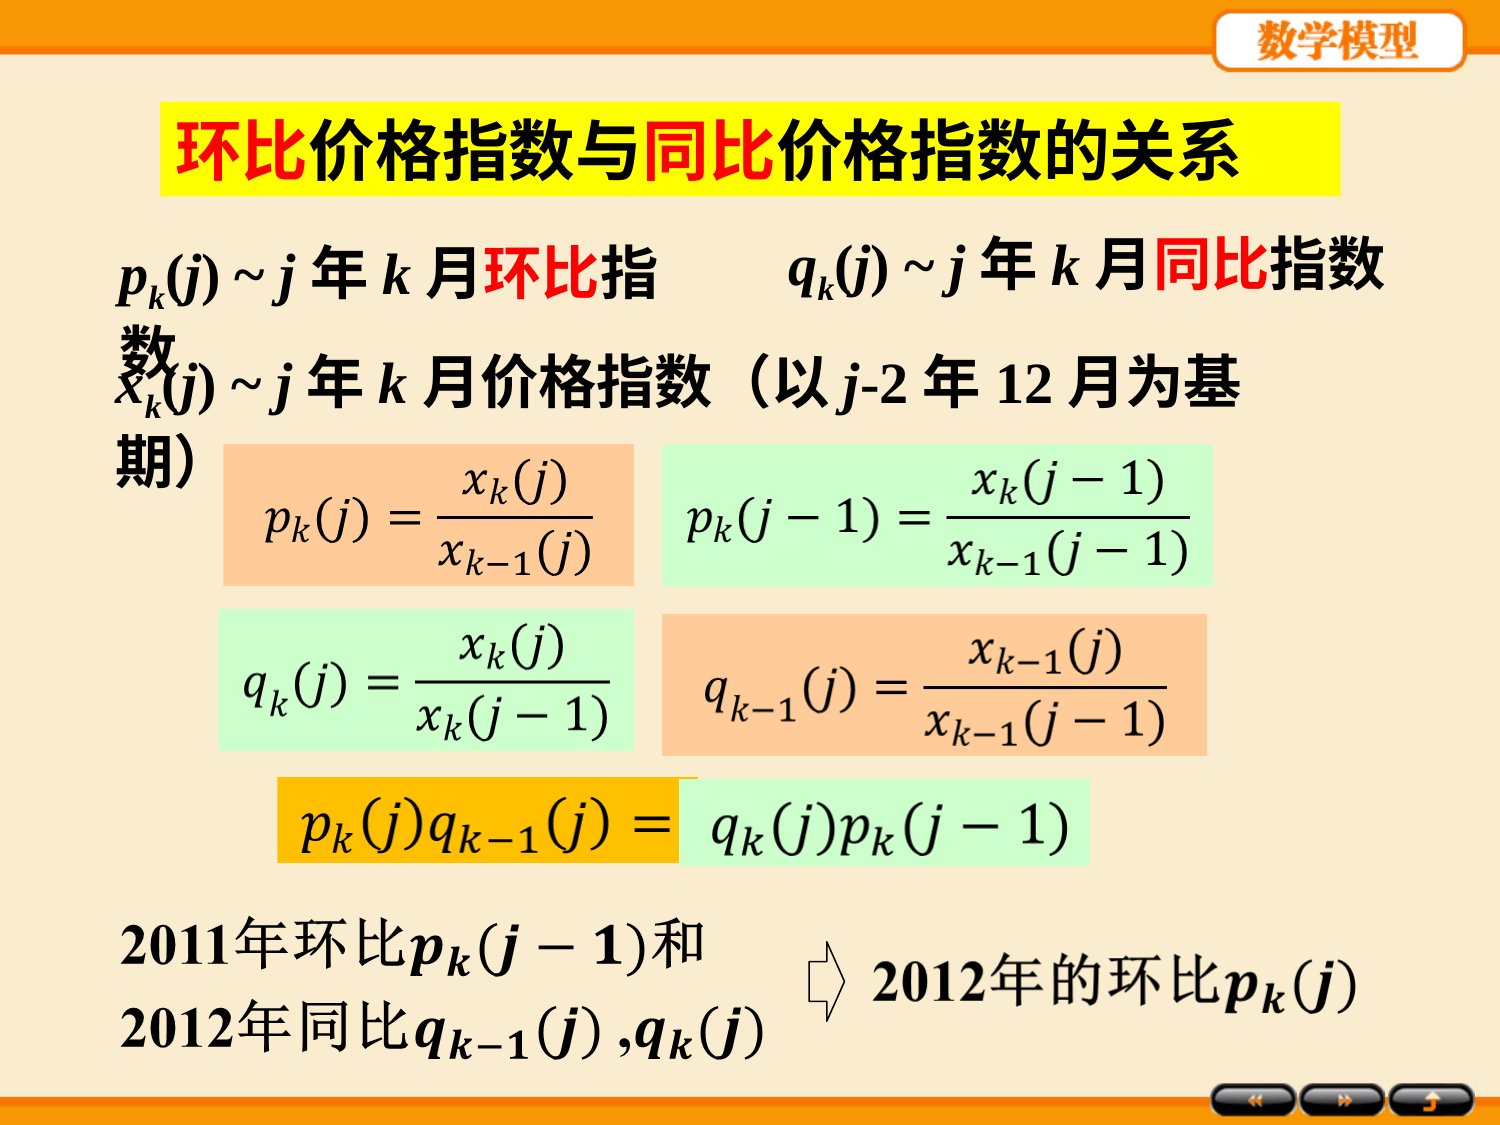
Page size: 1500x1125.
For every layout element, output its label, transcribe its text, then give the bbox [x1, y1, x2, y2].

text_box [104, 893, 809, 1069]
text_box 环比价格指数与同比价格指数的关系 [160, 101, 1341, 197]
text_box pk(j) ~ j年k月环比指数 [104, 228, 727, 337]
text_box [277, 777, 698, 863]
text_box qk(j) ~ j年k月同比指数 [773, 220, 1412, 315]
text_box [662, 614, 1208, 756]
picture [0, 1, 1500, 1125]
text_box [808, 935, 1379, 1022]
text_box [218, 609, 634, 752]
text_box [662, 444, 1214, 586]
text_box [223, 444, 634, 586]
text_box [679, 779, 1091, 866]
text_box xk(j) ~ j年k月价格指数（以j-2年12月为基期） [100, 337, 1283, 503]
